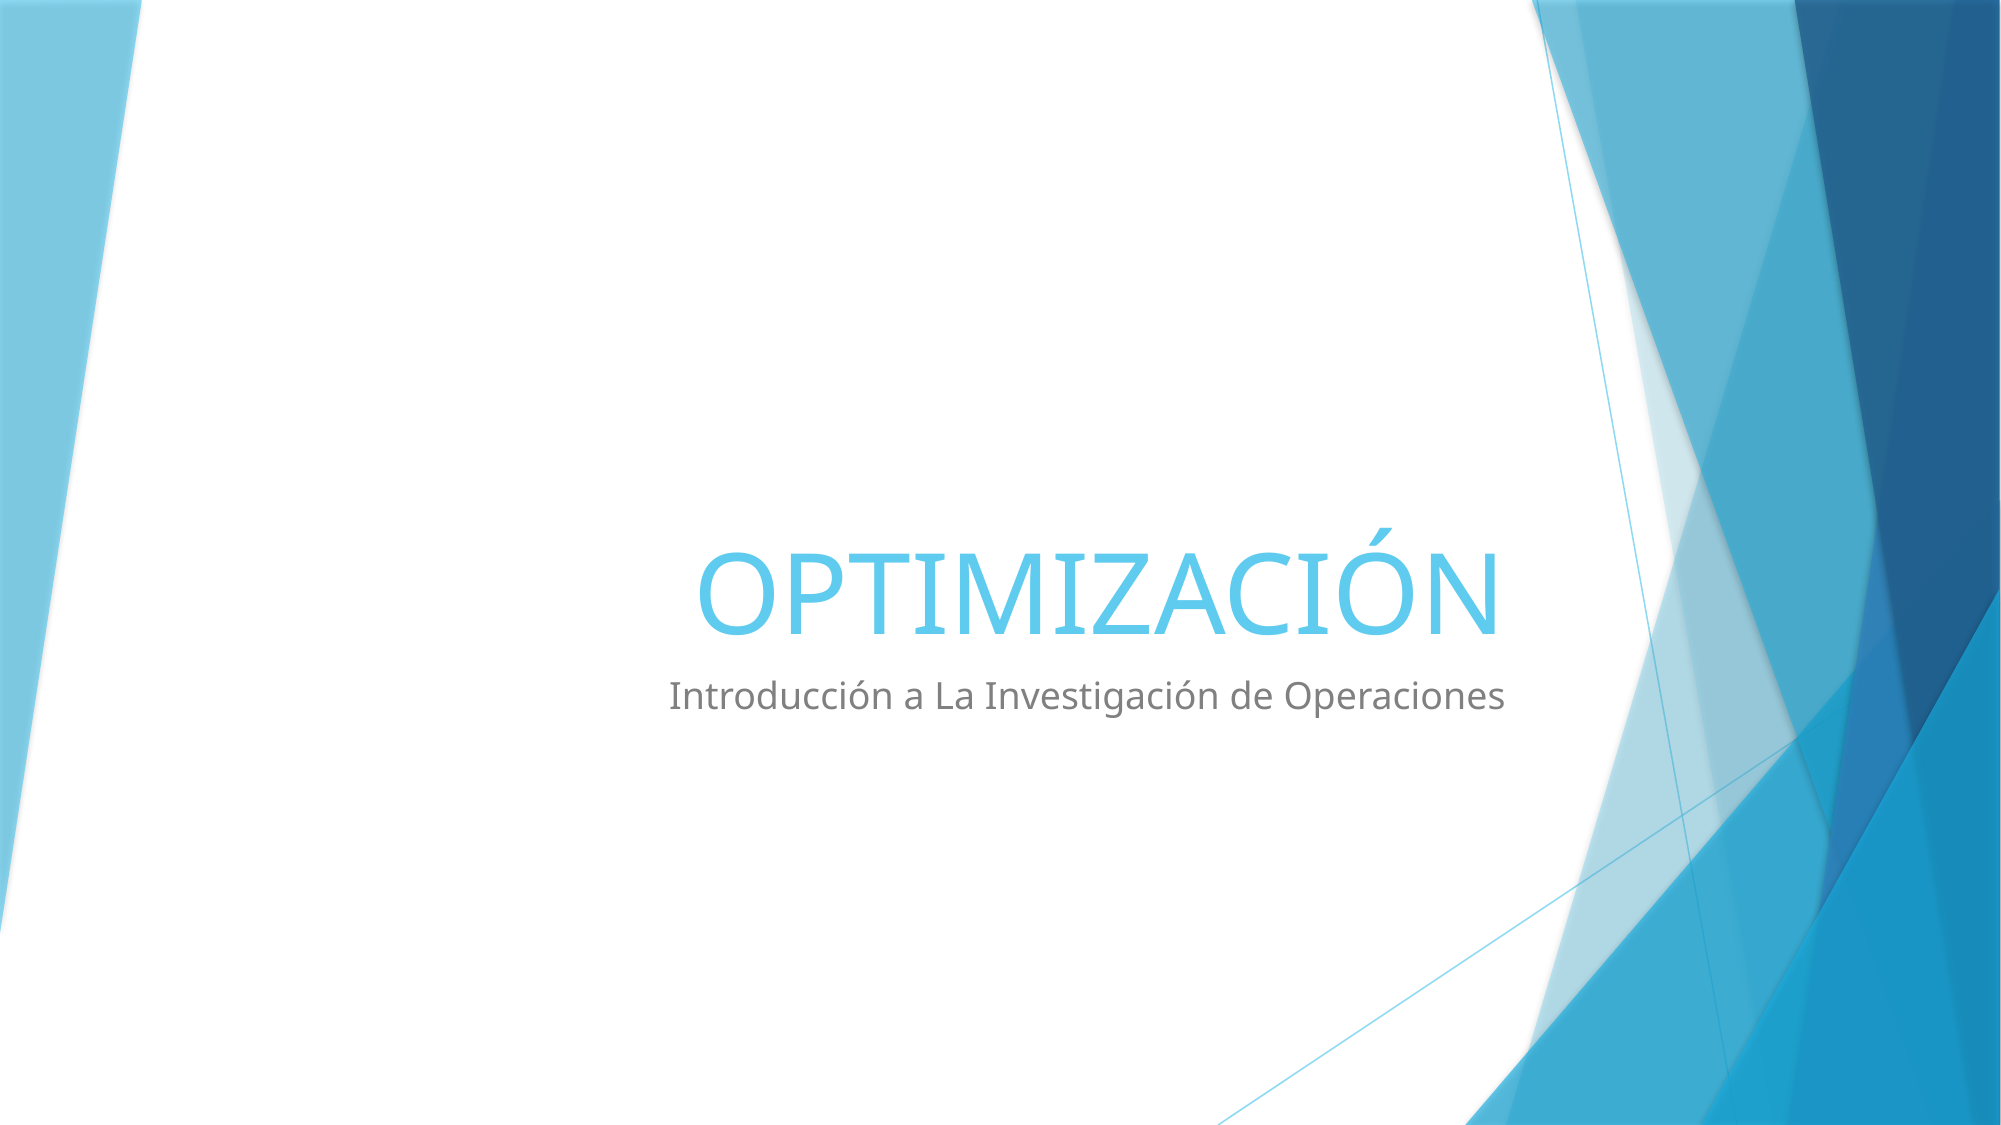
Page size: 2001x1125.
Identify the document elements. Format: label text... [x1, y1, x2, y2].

title OPTIMIZACIÓN [247, 394, 1522, 664]
subtitle Introducción a La Investigación de Operaciones [247, 664, 1522, 845]
